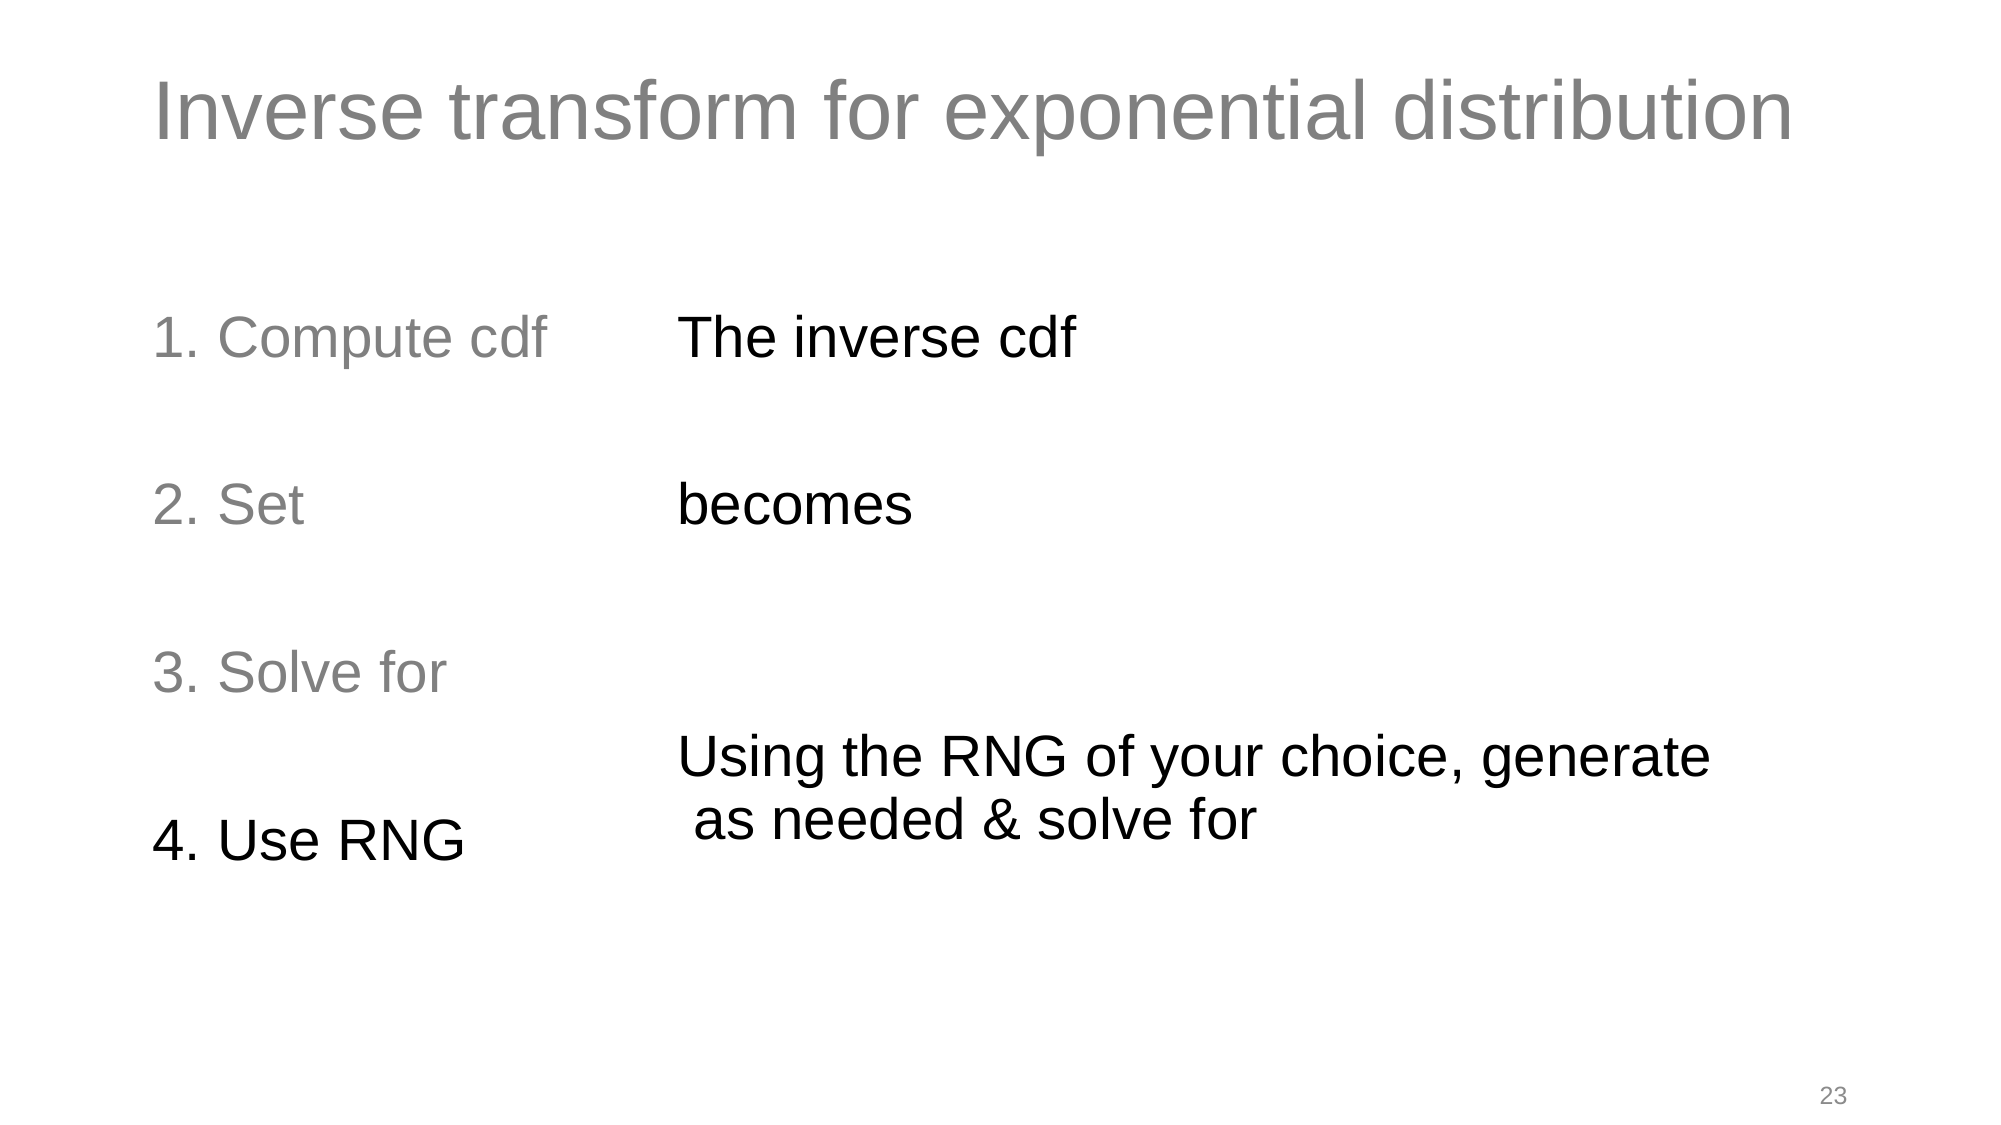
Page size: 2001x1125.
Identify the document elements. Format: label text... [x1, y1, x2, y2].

title Inverse transform for exponential distribution [137, 59, 1863, 278]
slide_number 23 [1412, 1064, 1863, 1125]
